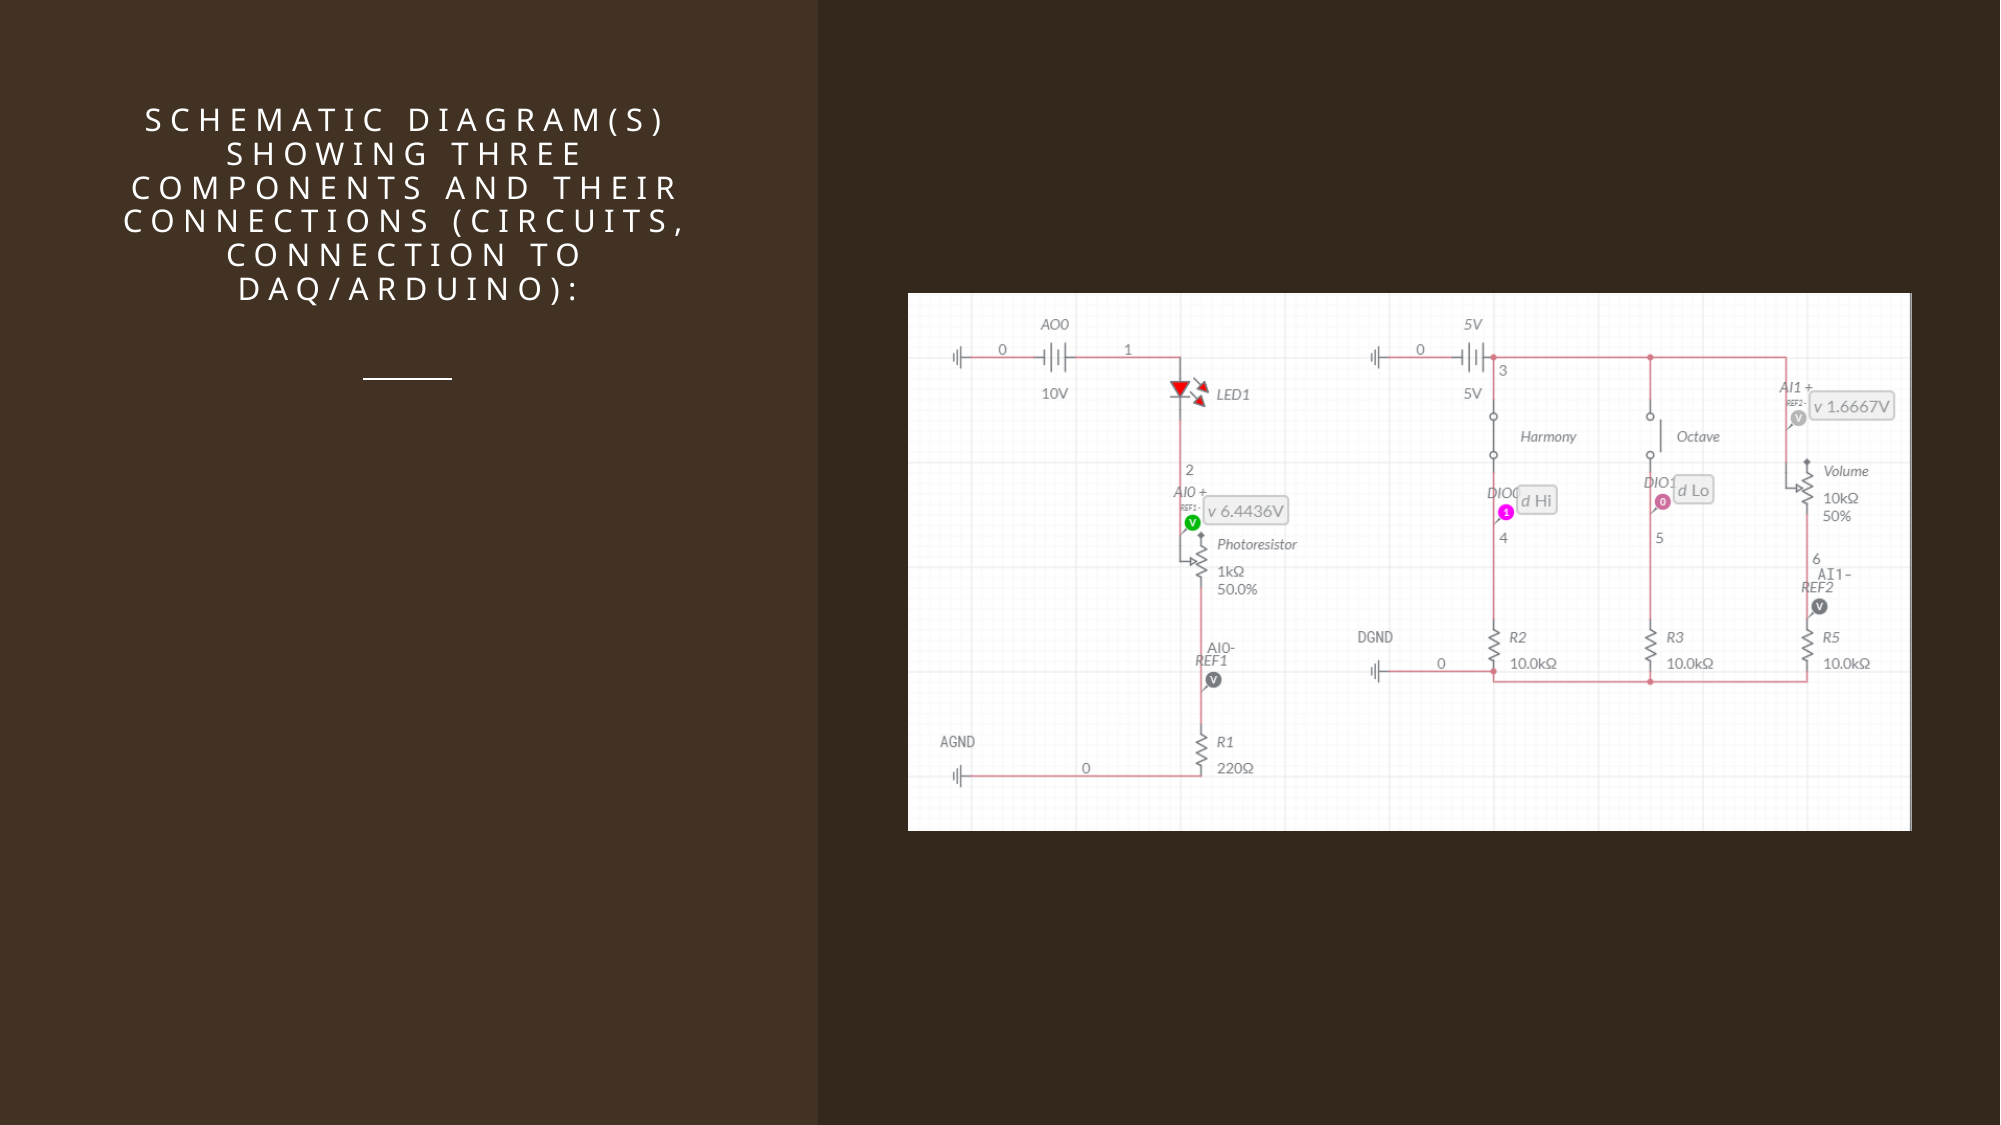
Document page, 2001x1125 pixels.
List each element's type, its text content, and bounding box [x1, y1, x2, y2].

text_box [817, 0, 2000, 1125]
title Schematic Diagram(s) showing three components and their connections (circuits, connection to DAQ/Arduino): [88, 88, 727, 307]
text_box [0, 0, 817, 1125]
picture [908, 293, 1912, 831]
